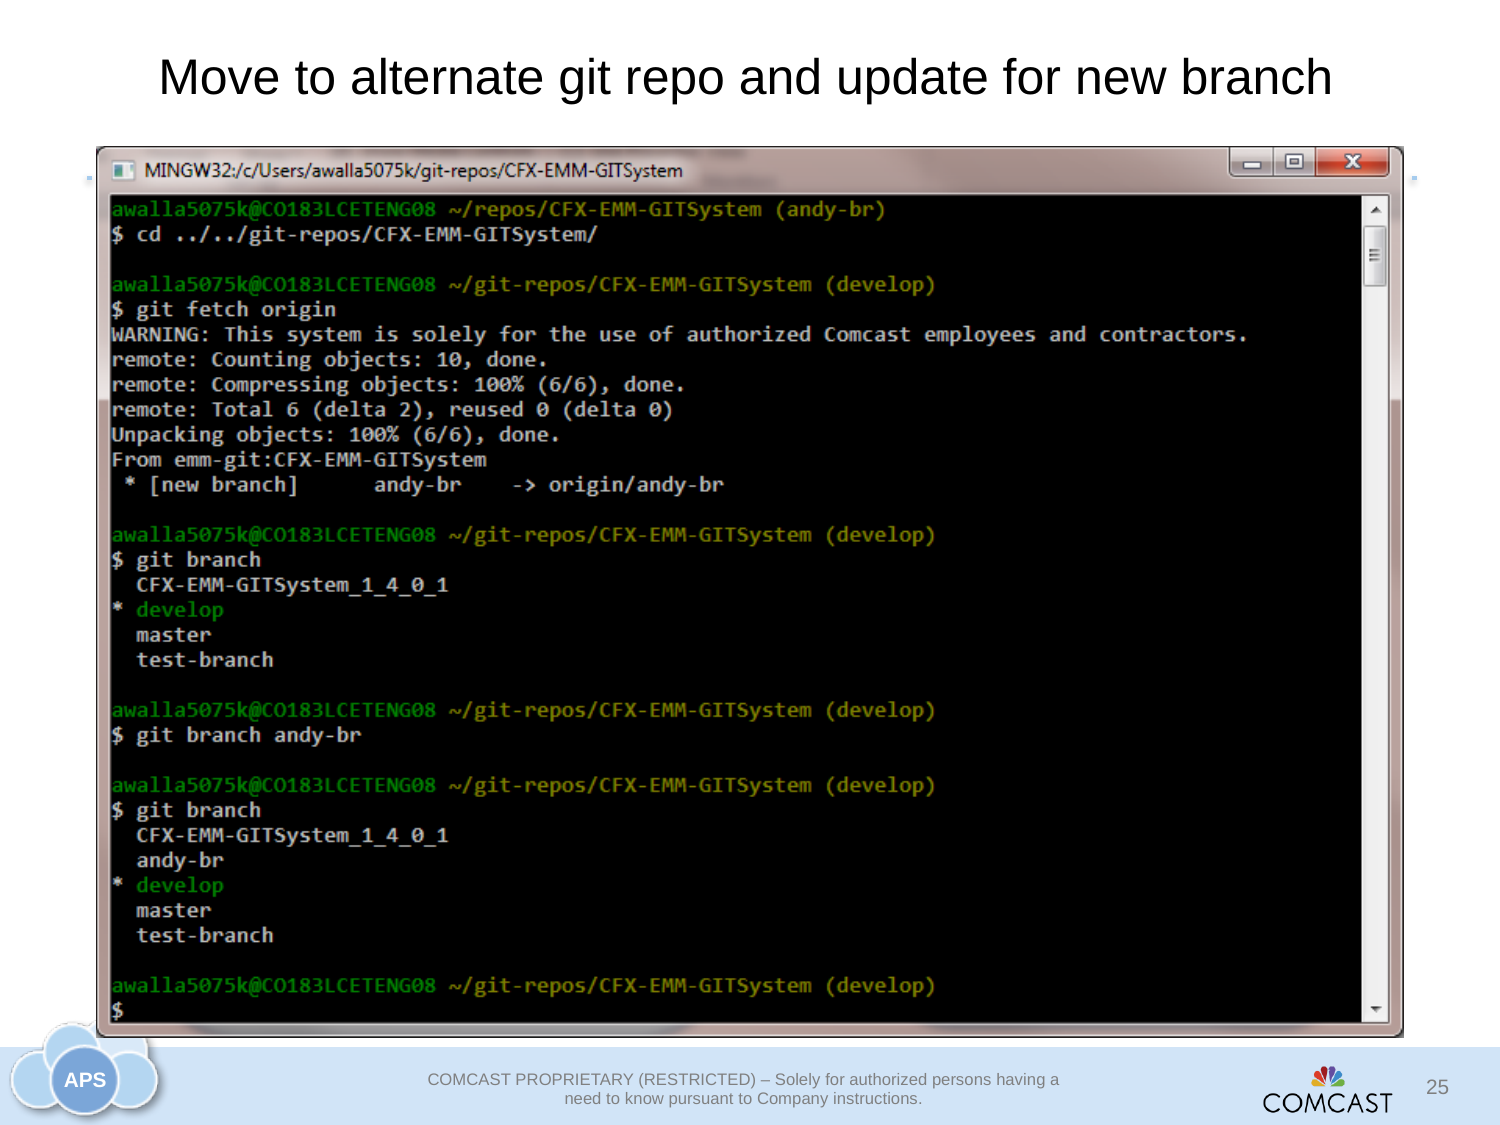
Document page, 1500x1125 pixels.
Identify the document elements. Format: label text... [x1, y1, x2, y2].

text_box Move to alternate git repo and update for new branch [143, 36, 1350, 112]
picture [5, 146, 1405, 1117]
picture [1251, 1053, 1400, 1125]
